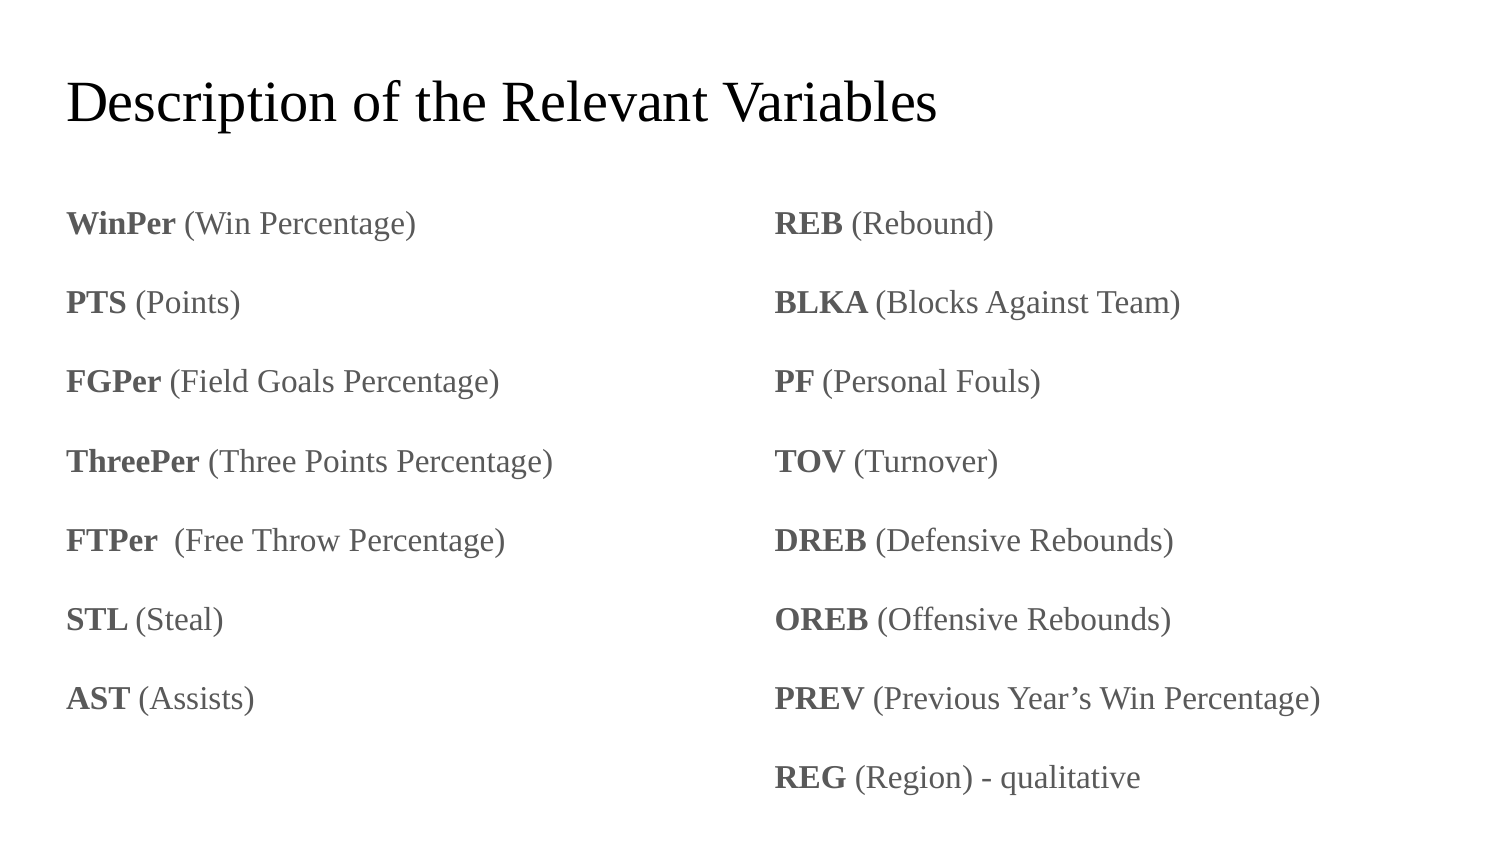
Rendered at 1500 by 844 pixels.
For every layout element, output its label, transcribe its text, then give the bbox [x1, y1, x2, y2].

list WinPer (Win Percentage) PTS (Points) FGPer (Field Goals Percentage) ThreePer (Three Points Percentage) FTPer (Free Throw Percentage) STL (Steal) AST (Assists) [51, 180, 612, 835]
text_box REB (Rebound) BLKA (Blocks Against Team) PF (Personal Fouls) TOV (Turnover) DREB (Defensive Rebounds) OREB (Offensive Rebounds) PREV (Previous Year’s Win Percentage) REG (Region) - qualitative [759, 180, 1461, 802]
title Description of the Relevant Variables [51, 48, 1449, 142]
